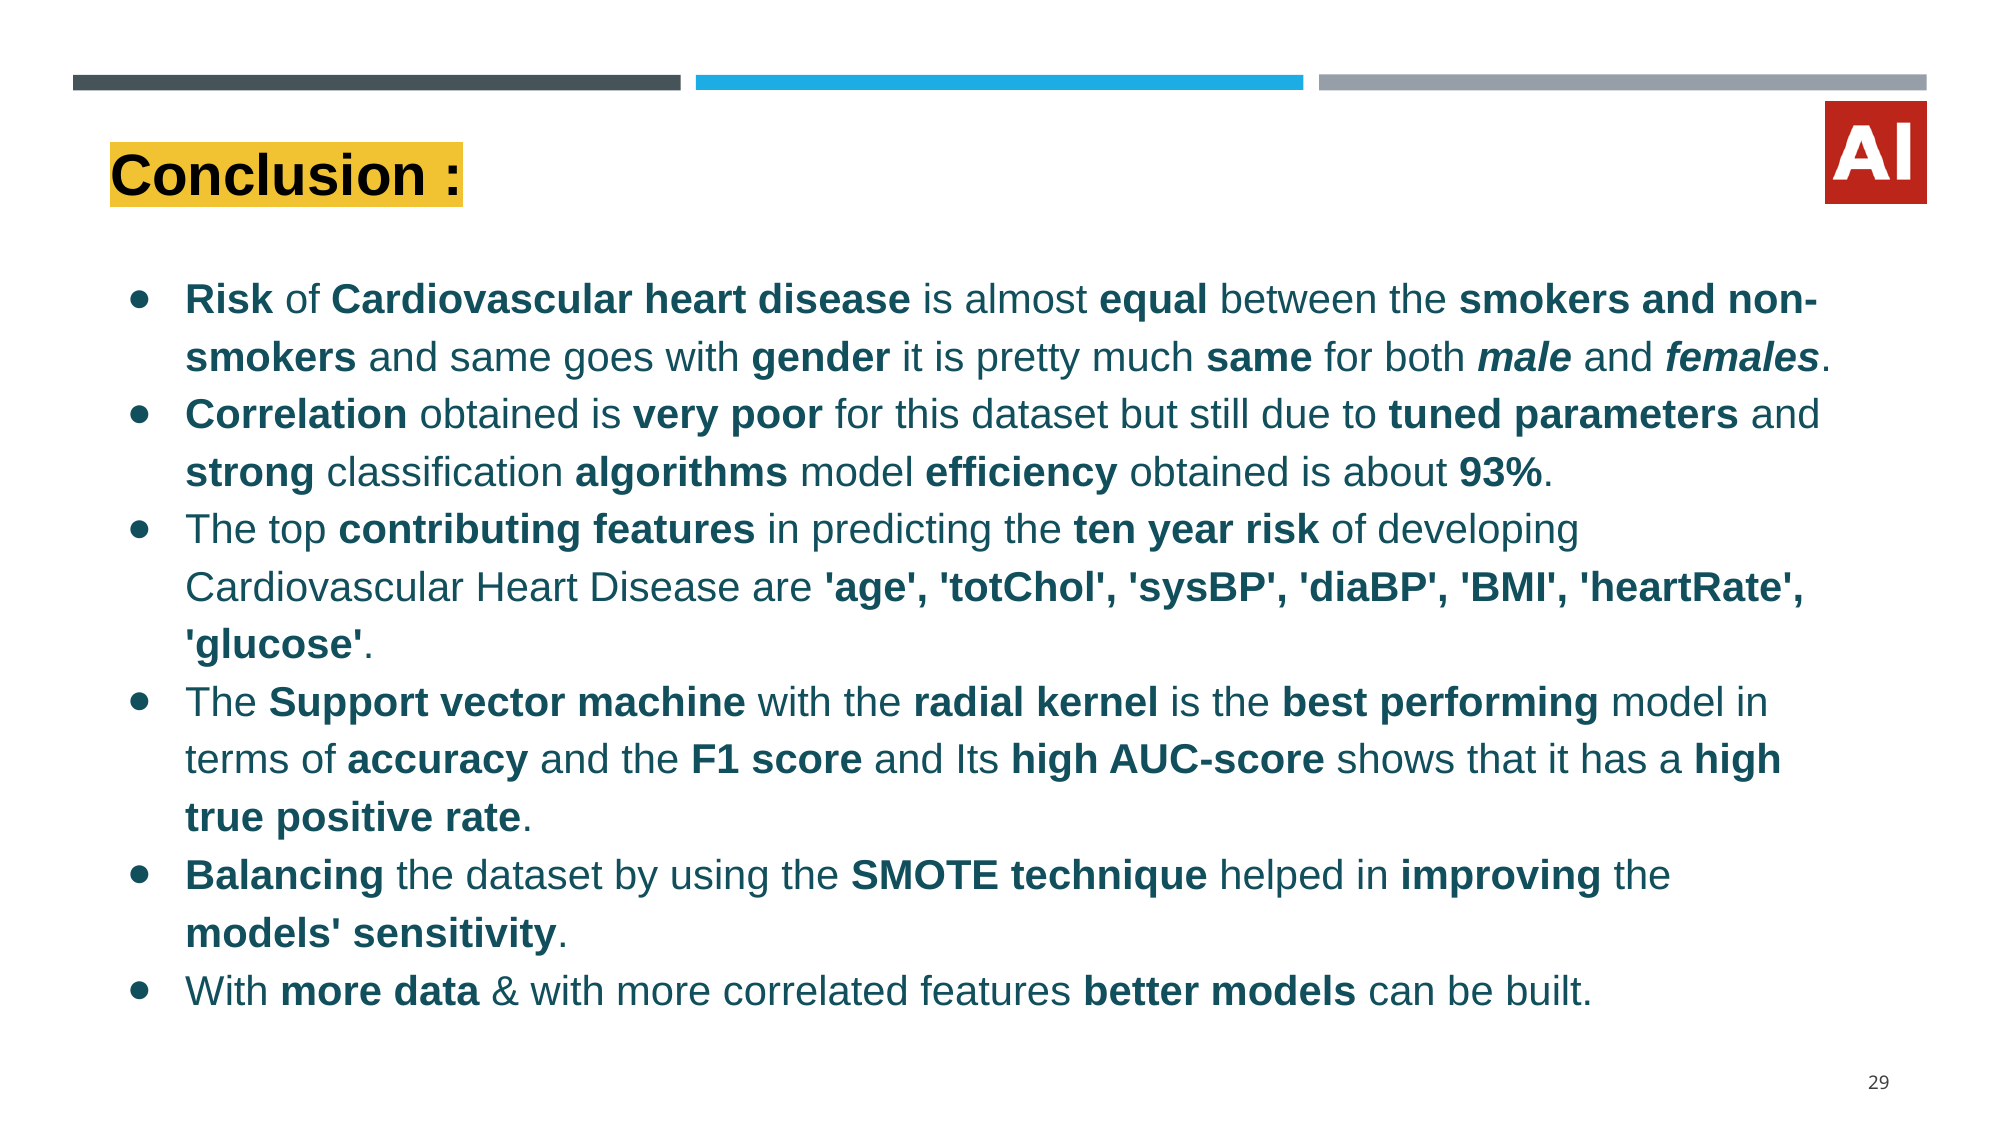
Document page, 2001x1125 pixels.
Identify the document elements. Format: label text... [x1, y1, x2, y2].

title Conclusion : [95, 115, 1905, 215]
text_box Risk of Cardiovascular heart disease is almost equal between the smokers and non- smokers and same goes with gender it is pretty much same for both male and females. Correlation obtained is very poor for this dataset but still due to tuned parameters and strong classification algorithms model efficiency obtained is about 93%. The top contributing features in predicting the ten year risk of developing Cardiovascular Heart Disease are 'age', 'totChol', 'sysBP', 'diaBP', 'BMI', 'heartRate', 'glucose'. The Support vector machine with the radial kernel is the best performing model in terms of accuracy and the F1 score and Its high AUC-score shows that it has a high true positive rate. Balancing the dataset by using the SMOTE technique helped in improving the models' sensitivity. With more data & with more correlated features better models can be built. [95, 249, 1879, 1029]
slide_number ‹#› [1732, 1053, 1905, 1114]
picture [1825, 101, 1927, 204]
